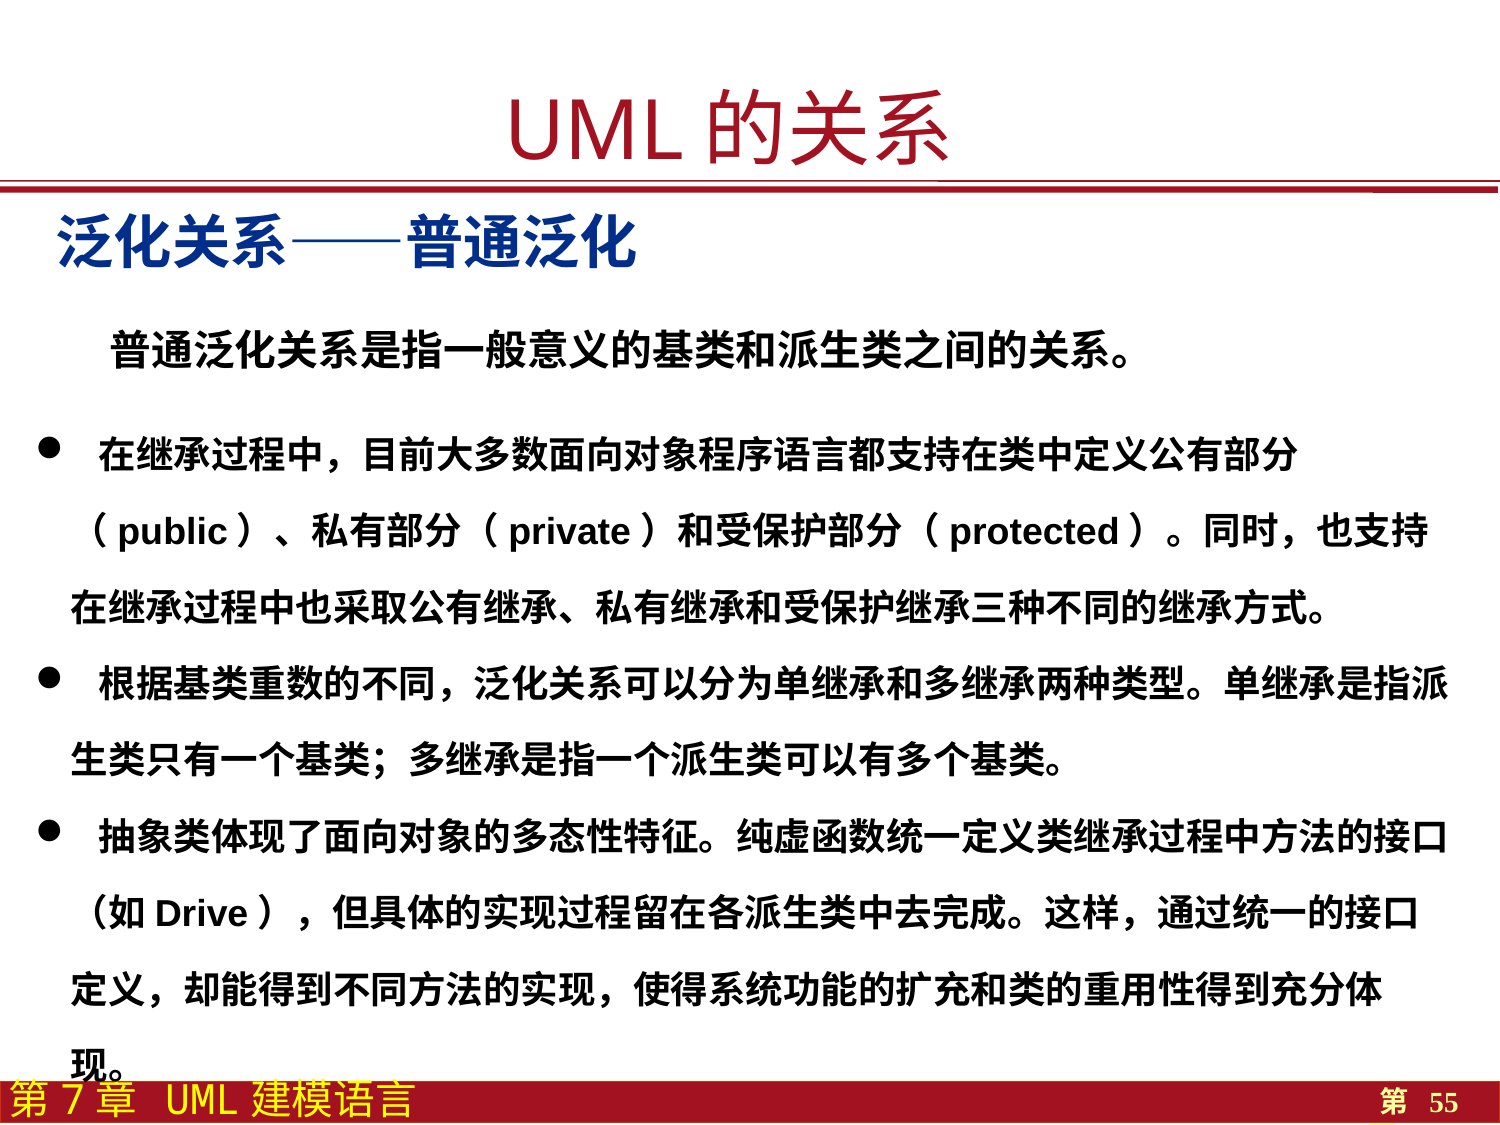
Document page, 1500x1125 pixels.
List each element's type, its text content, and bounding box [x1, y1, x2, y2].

text_box UML的关系 [304, 69, 1153, 184]
text_box 普通泛化关系是指一般意义的基类和派生类之间的关系。 [94, 316, 1178, 381]
text_box 泛化关系——普通泛化 [40, 205, 775, 284]
text_box 在继承过程中，目前大多数面向对象程序语言都支持在类中定义公有部分（public）、私有部分（private）和受保护部分（protected）。同时，也支持在继承过程中也采取公有继承、私有继承和受保护继承三种不同的继承方式。 根据基类重数的不同，泛化关系可以分为单继承和多继承两种类型。单继承是指派生类只有一个基类；多继承是指一个派生类可以有多个基类。 抽象类体现了面向对象的多态性特征。纯虚函数统一定义类继承过程中方法的接口（如Drive），但具体的实现过程留在各派生类中去完成。这样，通过统一的接口定义，却能得到不同方法的实现，使得系统功能的扩充和类的重用性得到充分体现。 [20, 391, 1469, 1095]
